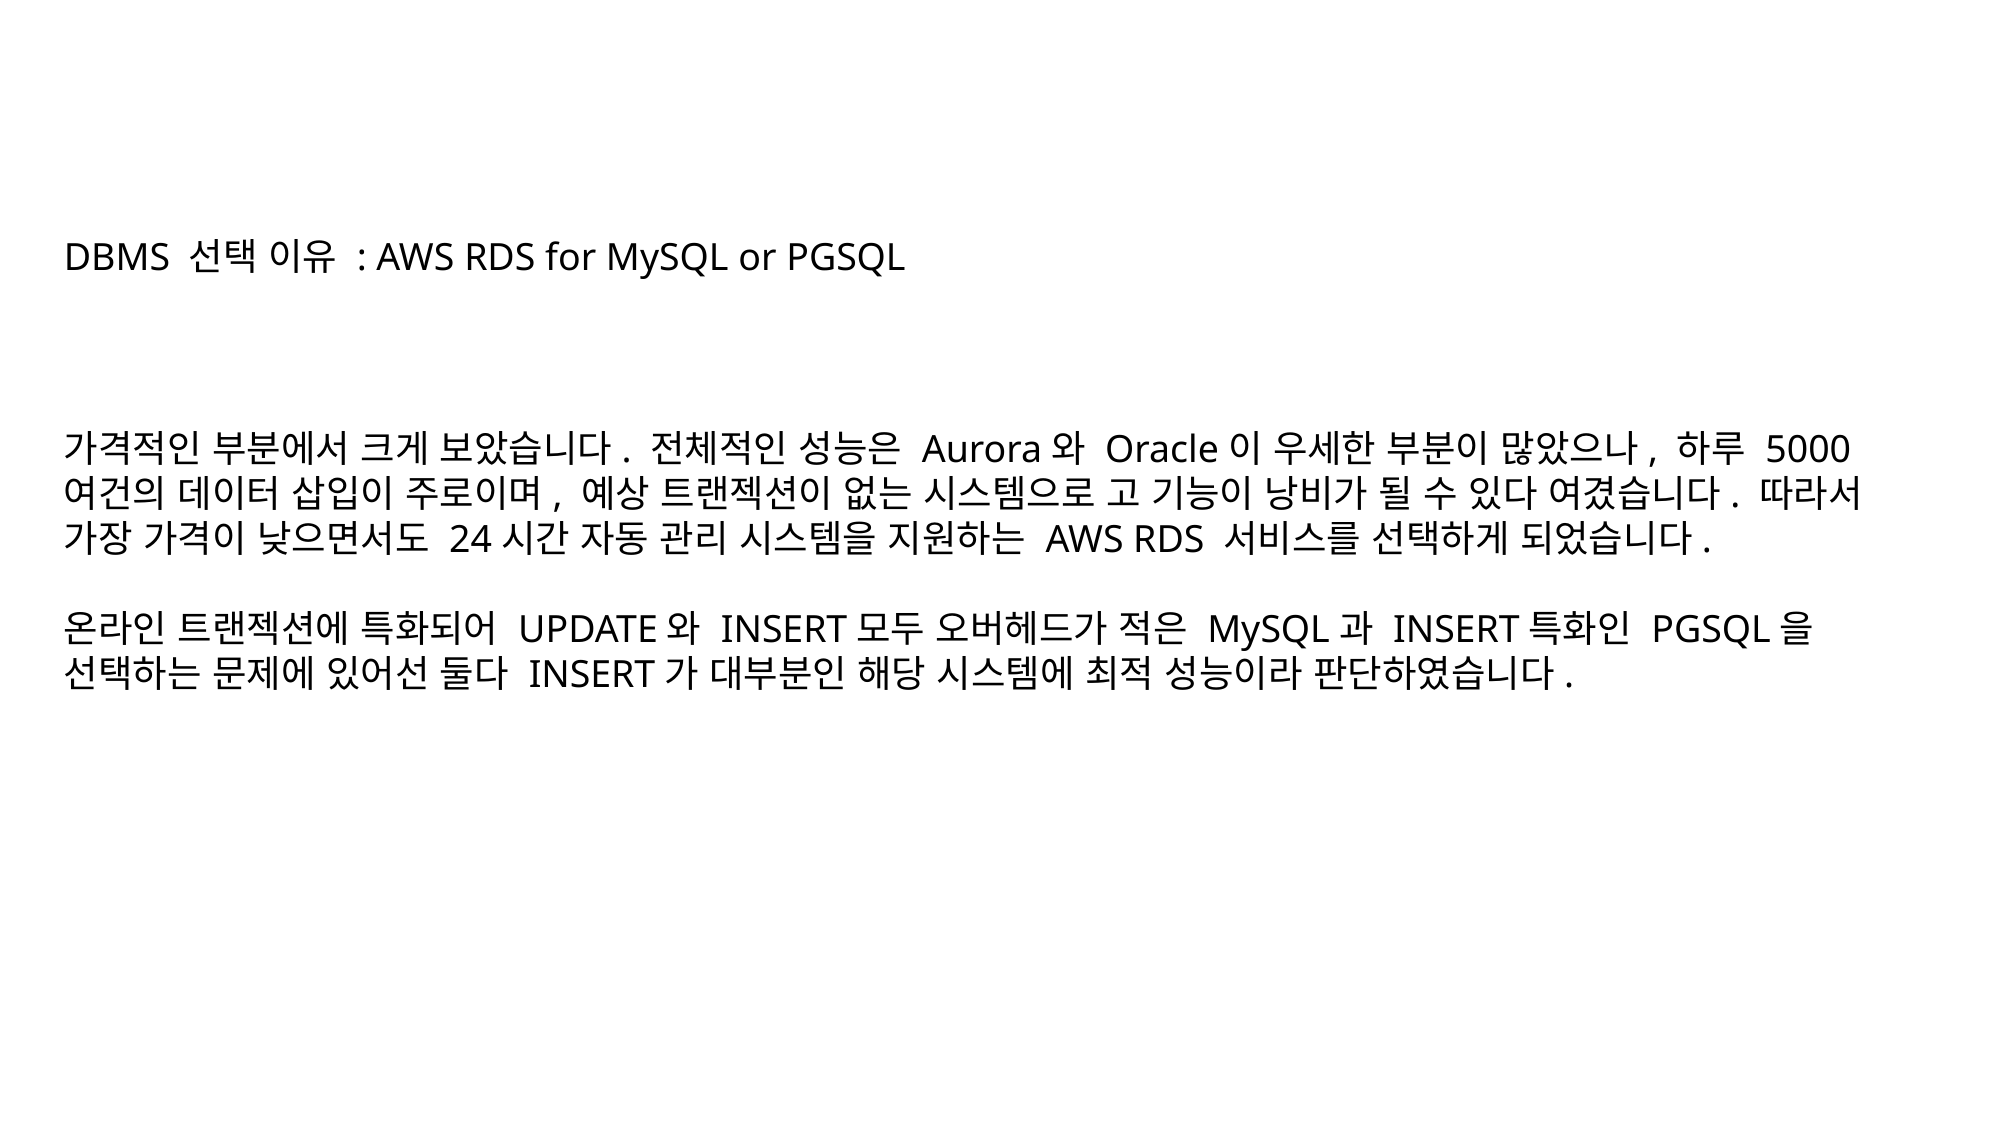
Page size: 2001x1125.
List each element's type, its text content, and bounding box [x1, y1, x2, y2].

text_box DBMS 선택 이유 : AWS RDS for MySQL or PGSQL [48, 225, 1924, 286]
text_box 가격적인 부분에서 크게 보았습니다. 전체적인 성능은 Aurora와 Oracle이 우세한 부분이 많았으나, 하루 5000여건의 데이터 삽입이 주로이며, 예상 트랜젝션이 없는 시스템으로 고 기능이 낭비가 될 수 있다 여겼습니다. 따라서 가장 가격이 낮으면서도 24시간 자동 관리 시스템을 지원하는 AWS RDS 서비스를 선택하게 되었습니다. 온라인 트랜젝션에 특화되어 UPDATE와 INSERT모두 오버헤드가 적은 MySQL과 INSERT특화인 PGSQL을 선택하는 문제에 있어선 둘다 INSERT가 대부분인 해당 시스템에 최적 성능이라 판단하였습니다. [48, 417, 1924, 703]
